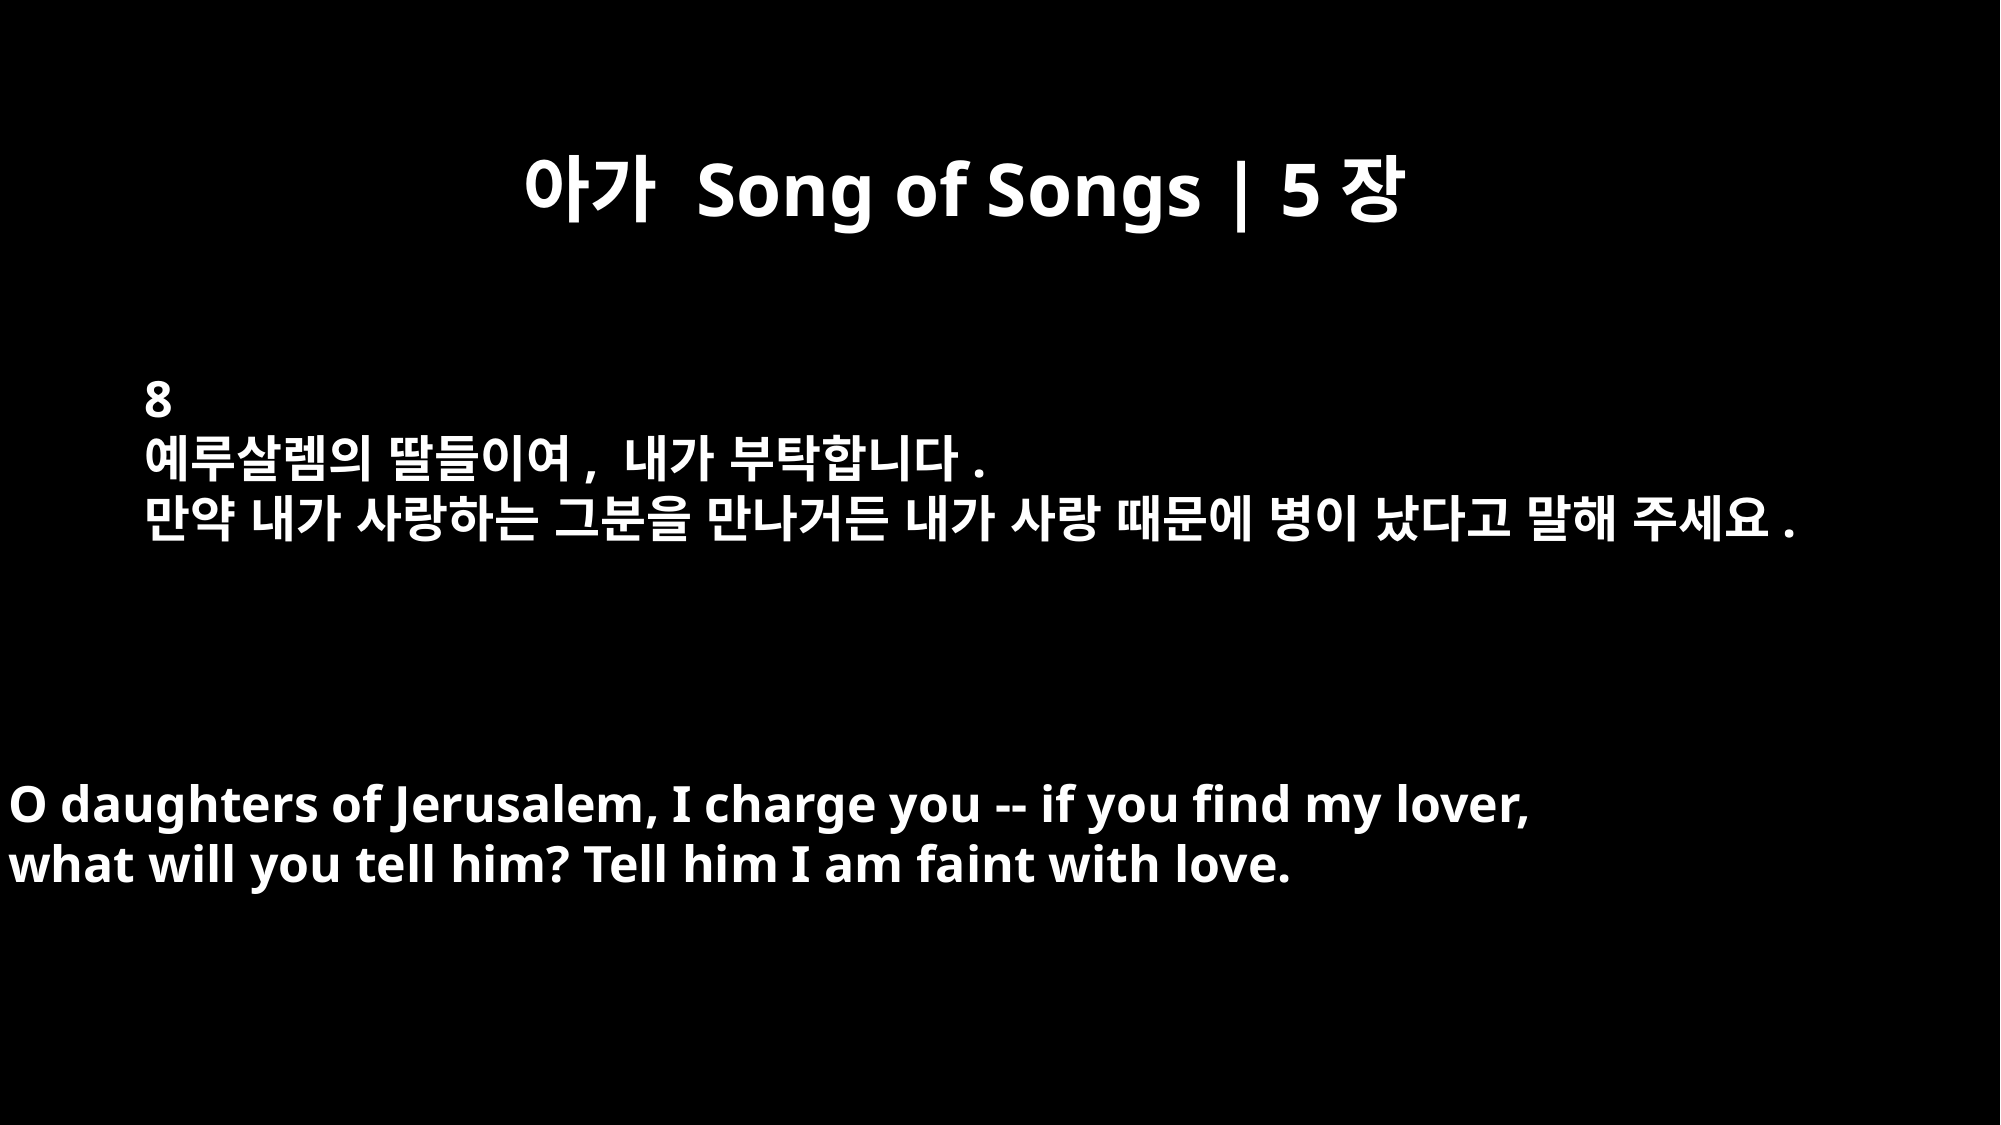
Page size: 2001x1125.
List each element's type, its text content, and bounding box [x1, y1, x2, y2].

text_box O daughters of Jerusalem, I charge you -- if you find my lover, what will you tell him? Tell him I am faint with love. [0, 764, 1546, 900]
text_box 8 예루살렘의 딸들이여, 내가 부탁합니다. 만약 내가 사랑하는 그분을 만나거든 내가 사랑 때문에 병이 났다고 말해 주세요. [130, 359, 1813, 555]
text_box 아가 Song of Songs | 5장 [508, 136, 1424, 239]
